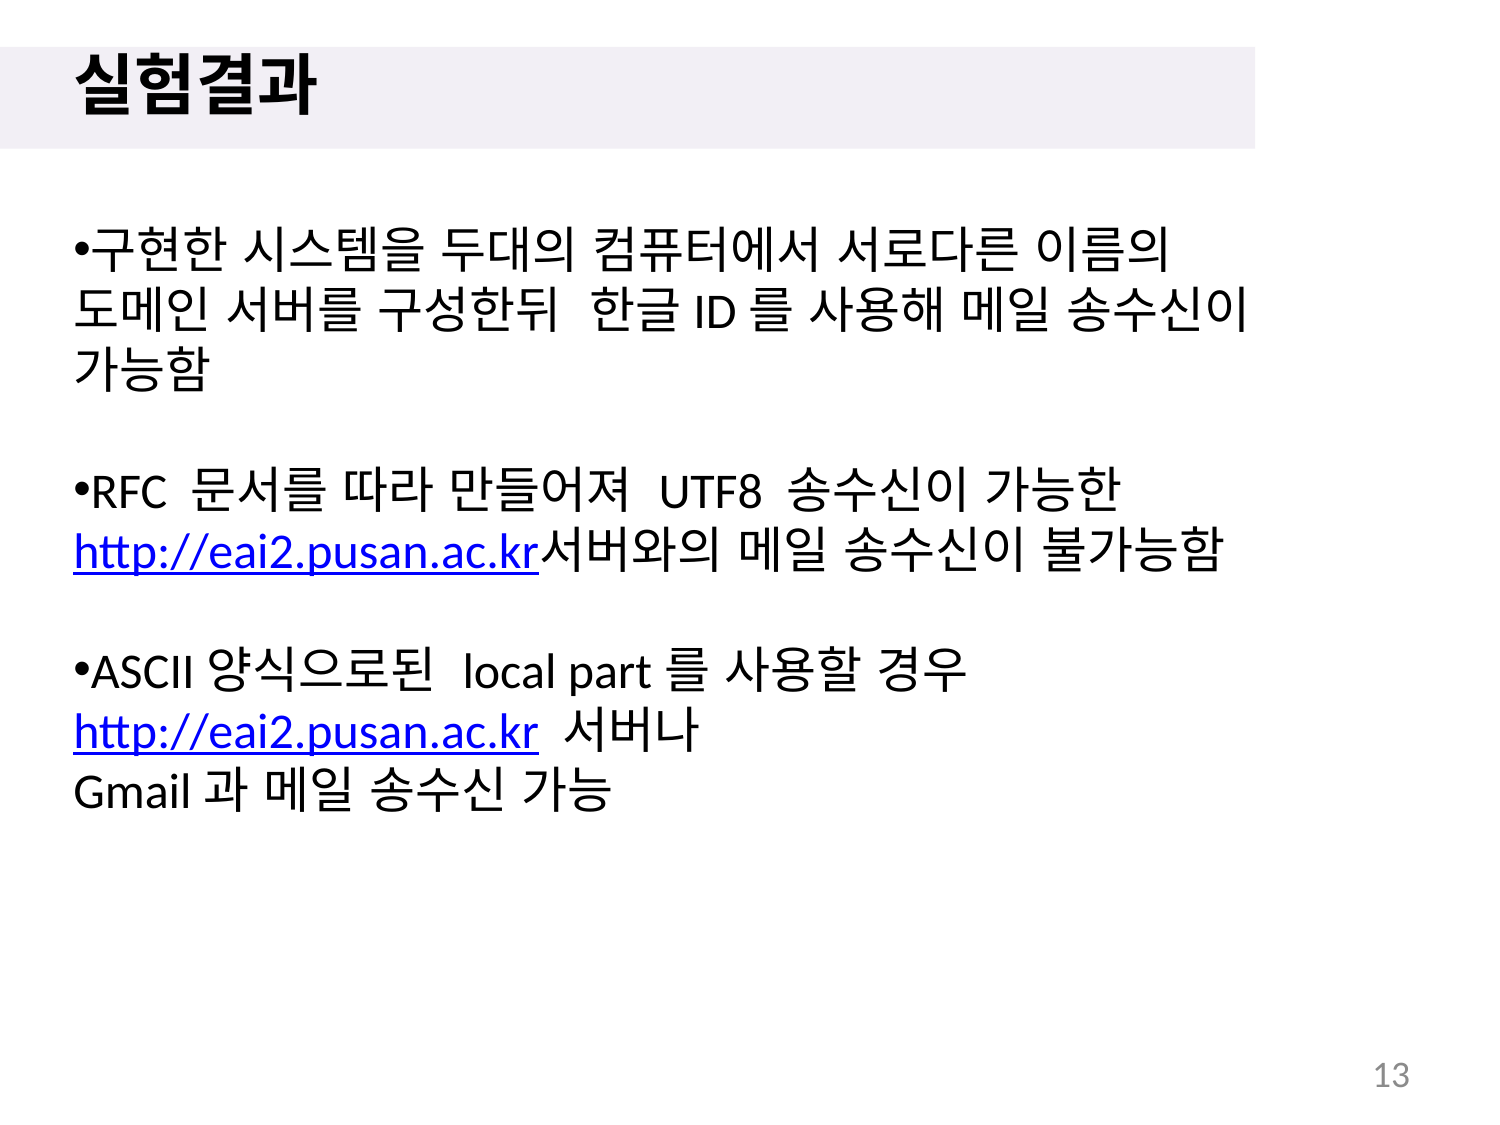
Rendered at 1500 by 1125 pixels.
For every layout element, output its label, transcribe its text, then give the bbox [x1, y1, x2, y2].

slide_number 13 [1074, 1042, 1425, 1103]
text_box 구현한 시스템을 두대의 컴퓨터에서 서로다른 이름의 도메인 서버를 구성한뒤 한글ID를 사용해 메일 송수신이 가능함 RFC 문서를 따라 만들어져 UTF8 송수신이 가능한 http://eai2.pusan.ac.kr서버와의 메일 송수신이 불가능함 ASCII양식으로된 local part를 사용할 경우 http://eai2.pusan.ac.kr 서버나 Gmail과 메일 송수신 가능 [58, 210, 1313, 826]
text_box 실험결과 [58, 35, 1372, 130]
text_box [74, 148, 1425, 1035]
text_box [0, 45, 1257, 151]
